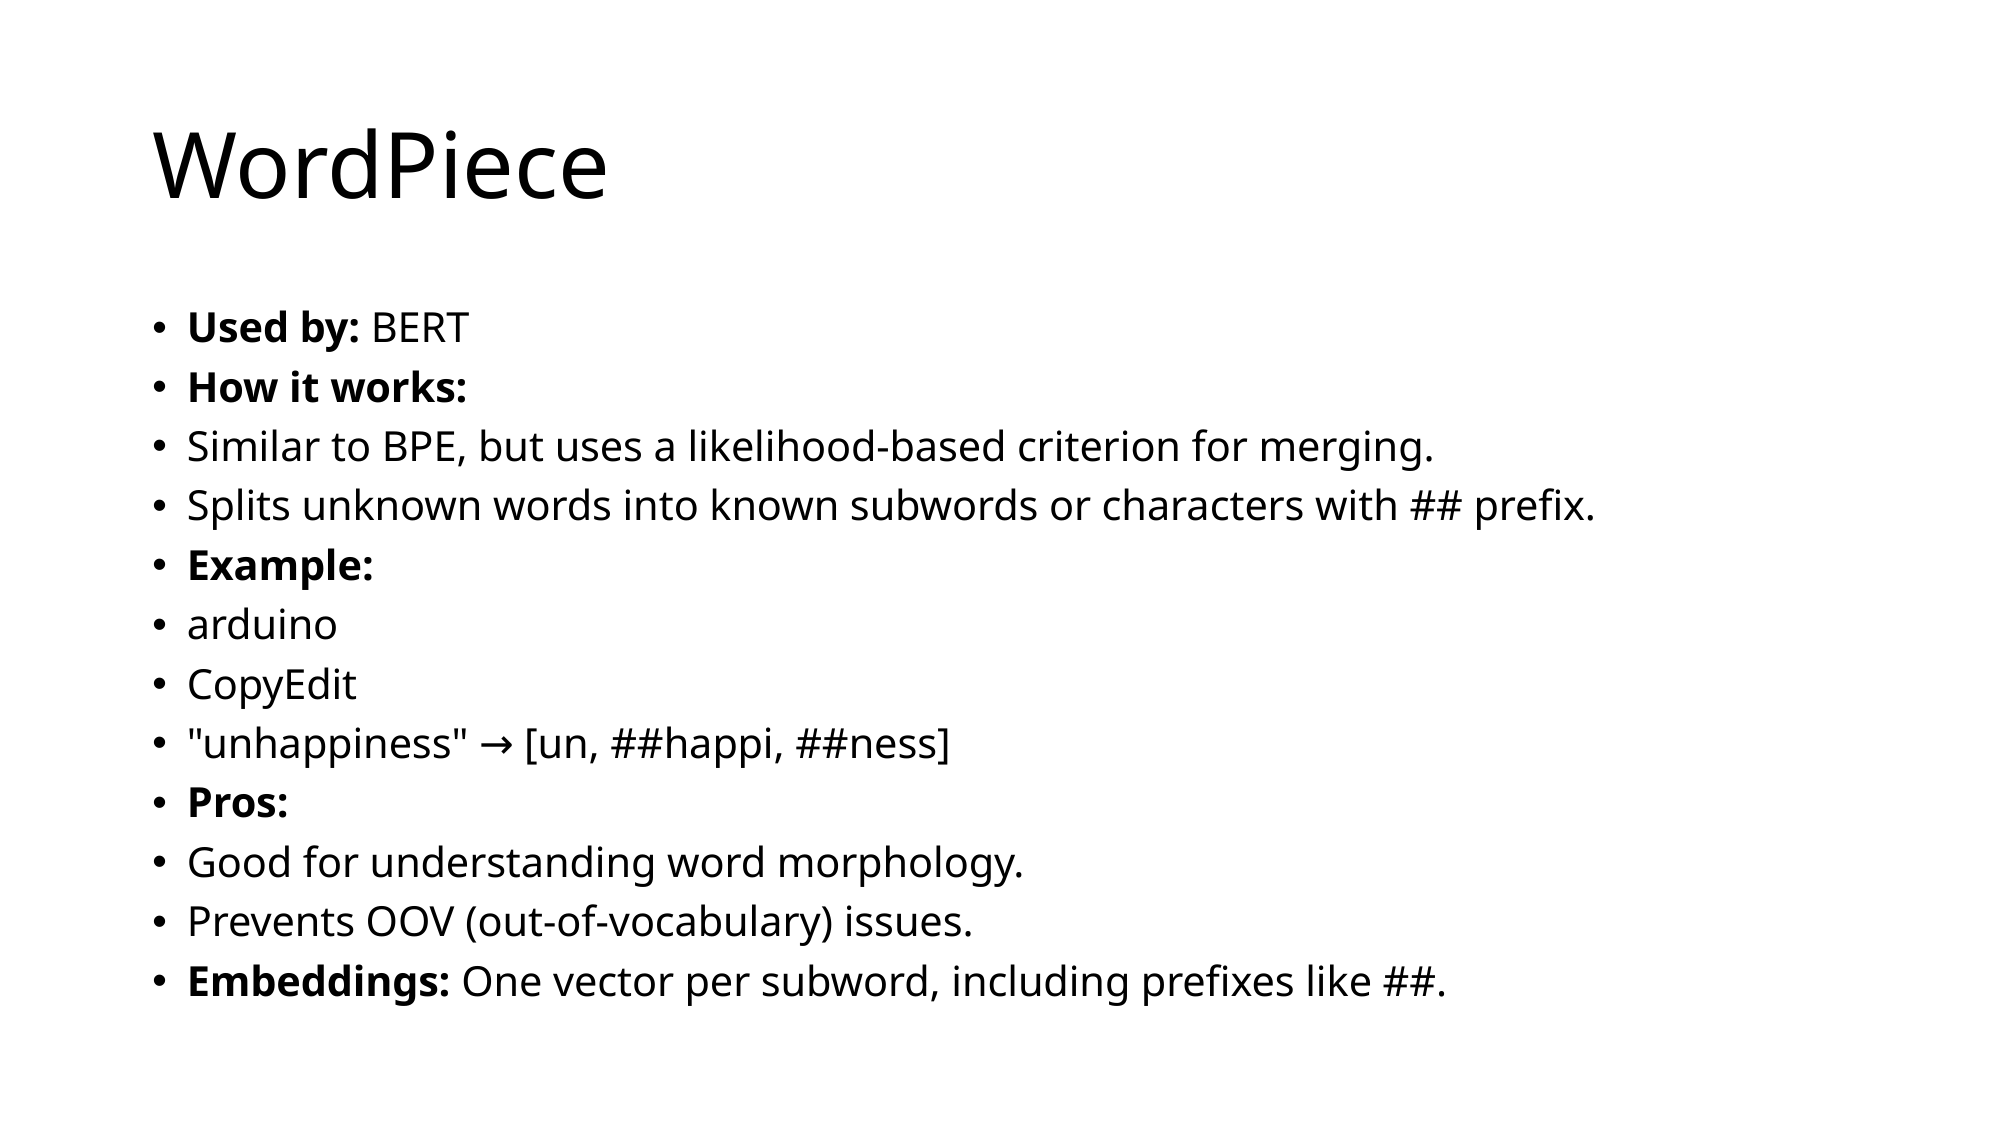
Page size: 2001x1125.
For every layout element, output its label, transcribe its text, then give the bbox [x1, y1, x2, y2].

list Used by: BERT How it works: Similar to BPE, but uses a likelihood-based criterion for merging. Splits unknown words into known subwords or characters with ## prefix. Example: arduino CopyEdit "unhappiness" → [un, ##happi, ##ness] Pros: Good for understanding word morphology. Prevents OOV (out-of-vocabulary) issues. Embeddings: One vector per subword, including prefixes like ##. [137, 299, 1863, 1014]
title WordPiece [137, 59, 1863, 278]
